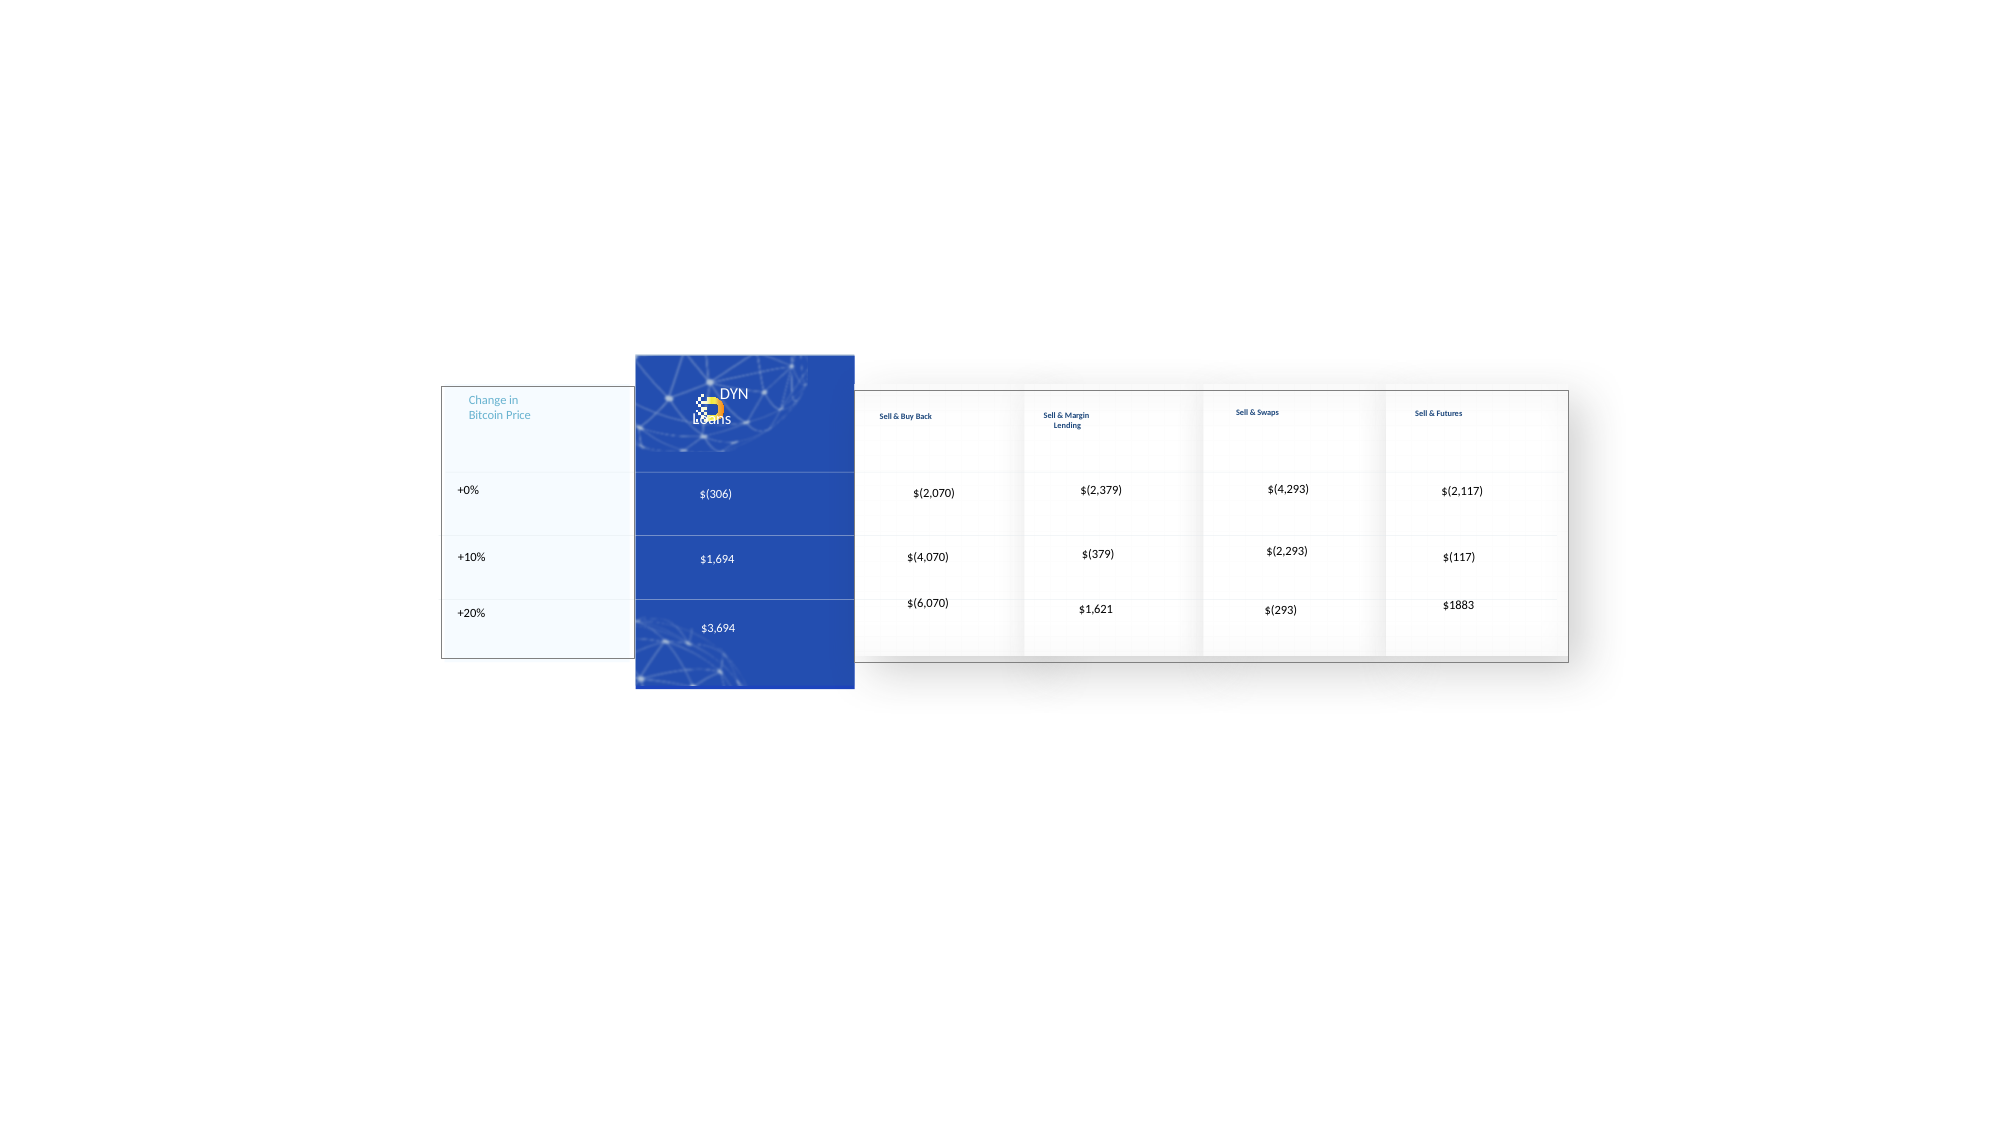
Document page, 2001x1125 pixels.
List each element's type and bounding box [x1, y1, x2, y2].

text_box [438, 353, 1586, 690]
